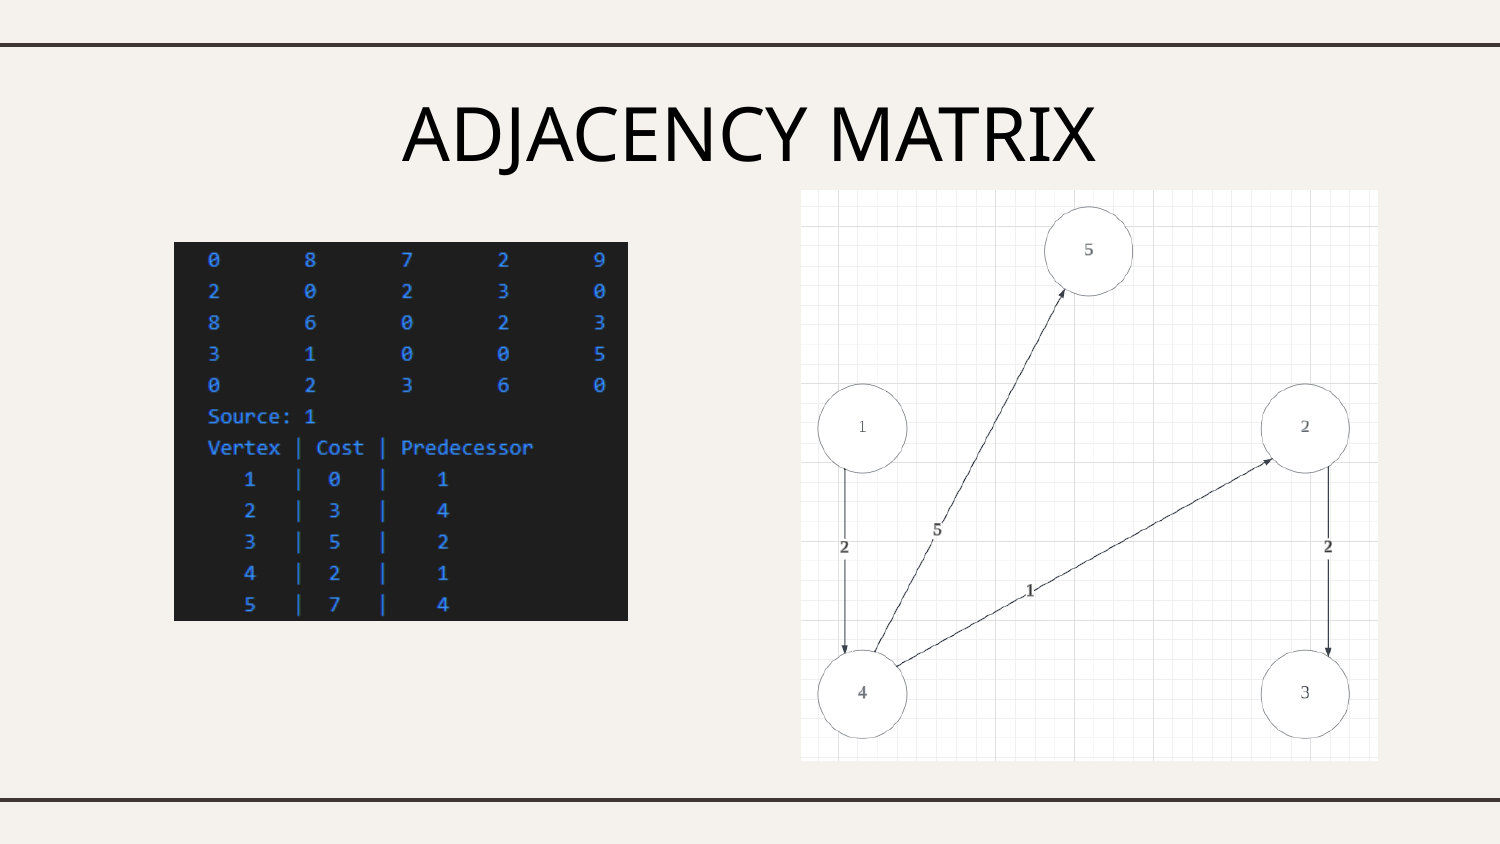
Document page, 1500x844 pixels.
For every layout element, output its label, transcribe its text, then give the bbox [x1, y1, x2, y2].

picture [801, 190, 1378, 761]
title ADJACENCY MATRIX [161, 71, 1339, 224]
picture [174, 242, 628, 621]
